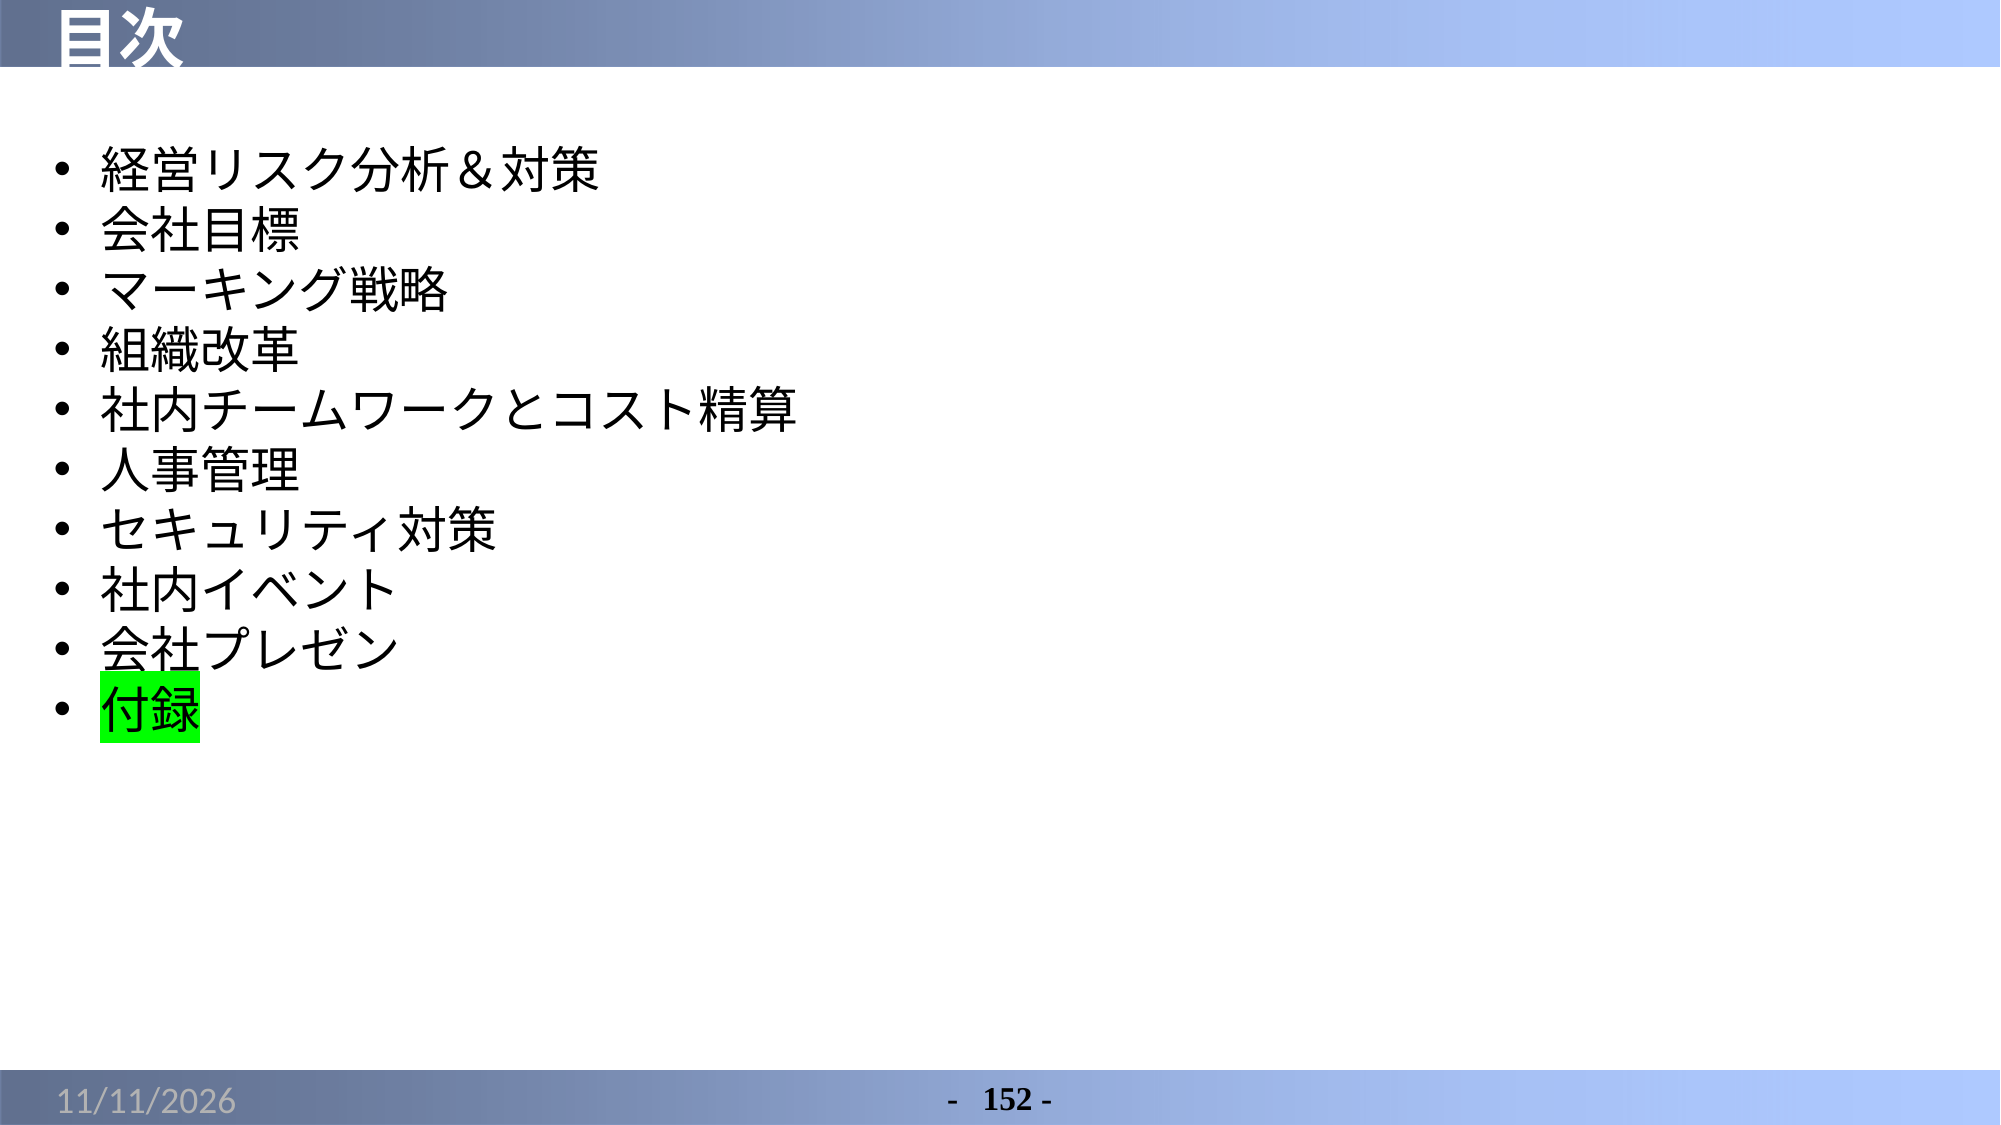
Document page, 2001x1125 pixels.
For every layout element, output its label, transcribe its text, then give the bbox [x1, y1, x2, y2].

title 目次 [52, 0, 1946, 71]
slide_number - 152 - [934, 1078, 1063, 1117]
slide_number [55, 1076, 516, 1122]
list 経営リスク分析＆対策 会社目標 マーキング戦略 組織改革 社内チームワークとコスト精算 人事管理 セキュリティ対策 社内イベント 会社プレゼン 付録 [53, 138, 1947, 805]
